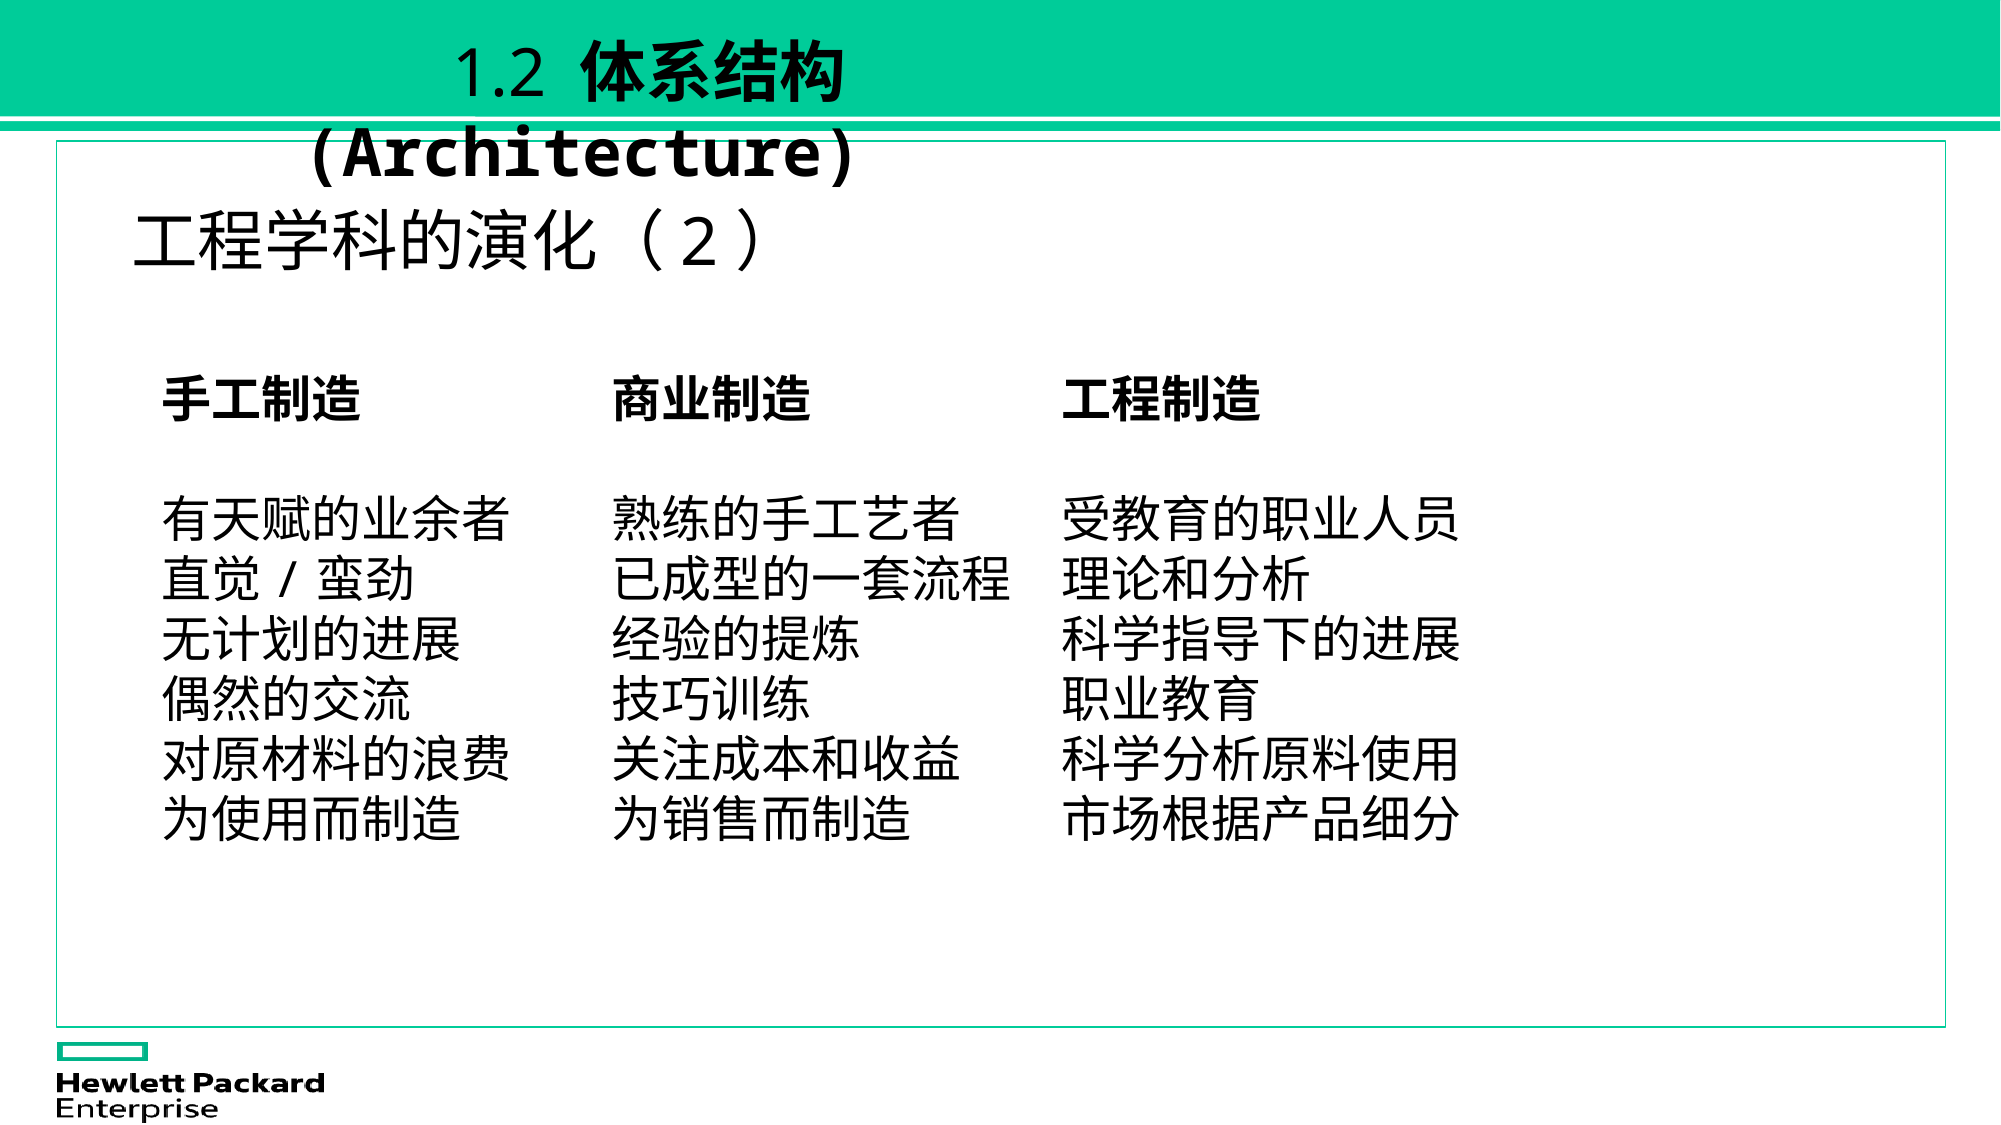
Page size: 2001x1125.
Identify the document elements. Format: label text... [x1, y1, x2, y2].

text_box 工程学科的演化（2） [116, 191, 1392, 287]
text_box 手工制造 商业制造 工程制造 有天赋的业余者 熟练的手工艺者 受教育的职业人员 直觉/蛮劲 已成型的一套流程 理论和分析 无计划的进展 经验的提炼 科学指导下的进展 偶然的交流 技巧训练 职业教育 对原材料的浪费 关注成本和收益 科学分析原料使用 为使用而制造 为销售而制造 市场根据产品细分 [146, 360, 1958, 915]
picture [36, 1033, 336, 1125]
text_box 1.2 体系结构(Architecture) [0, 22, 878, 198]
